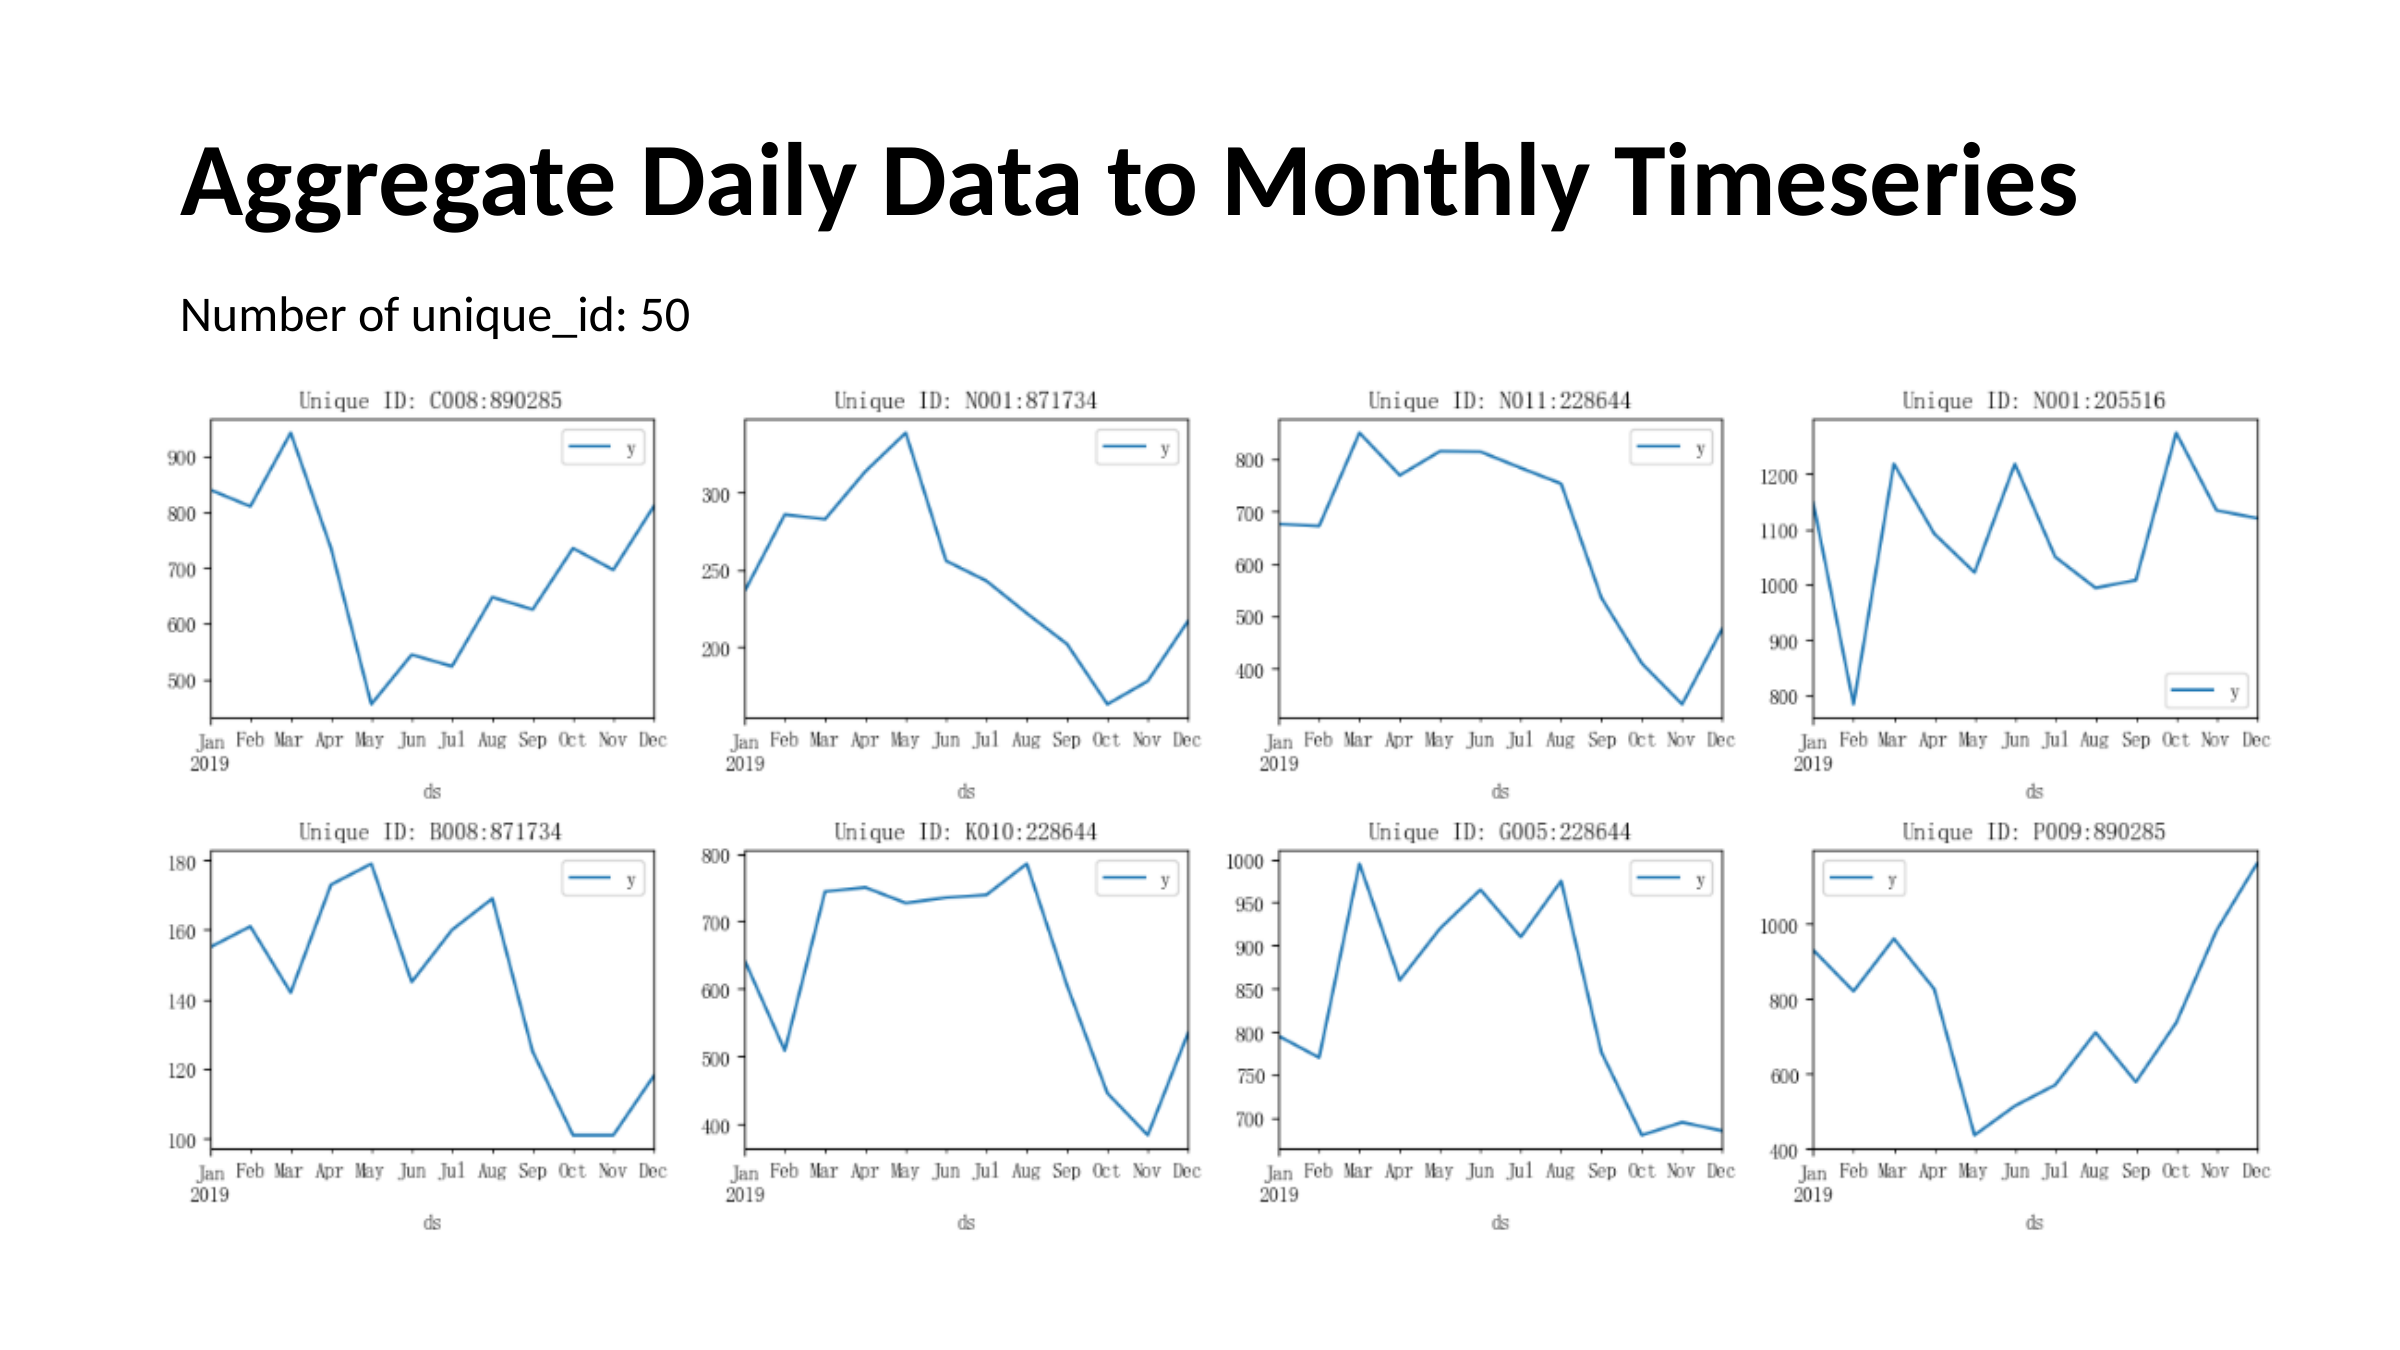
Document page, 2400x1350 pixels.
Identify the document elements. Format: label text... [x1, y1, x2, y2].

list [151, 370, 2281, 1243]
title Aggregate Daily Data to Monthly Timeseries [165, 50, 2235, 312]
text_box Number of unique_id: 50 [165, 274, 853, 349]
